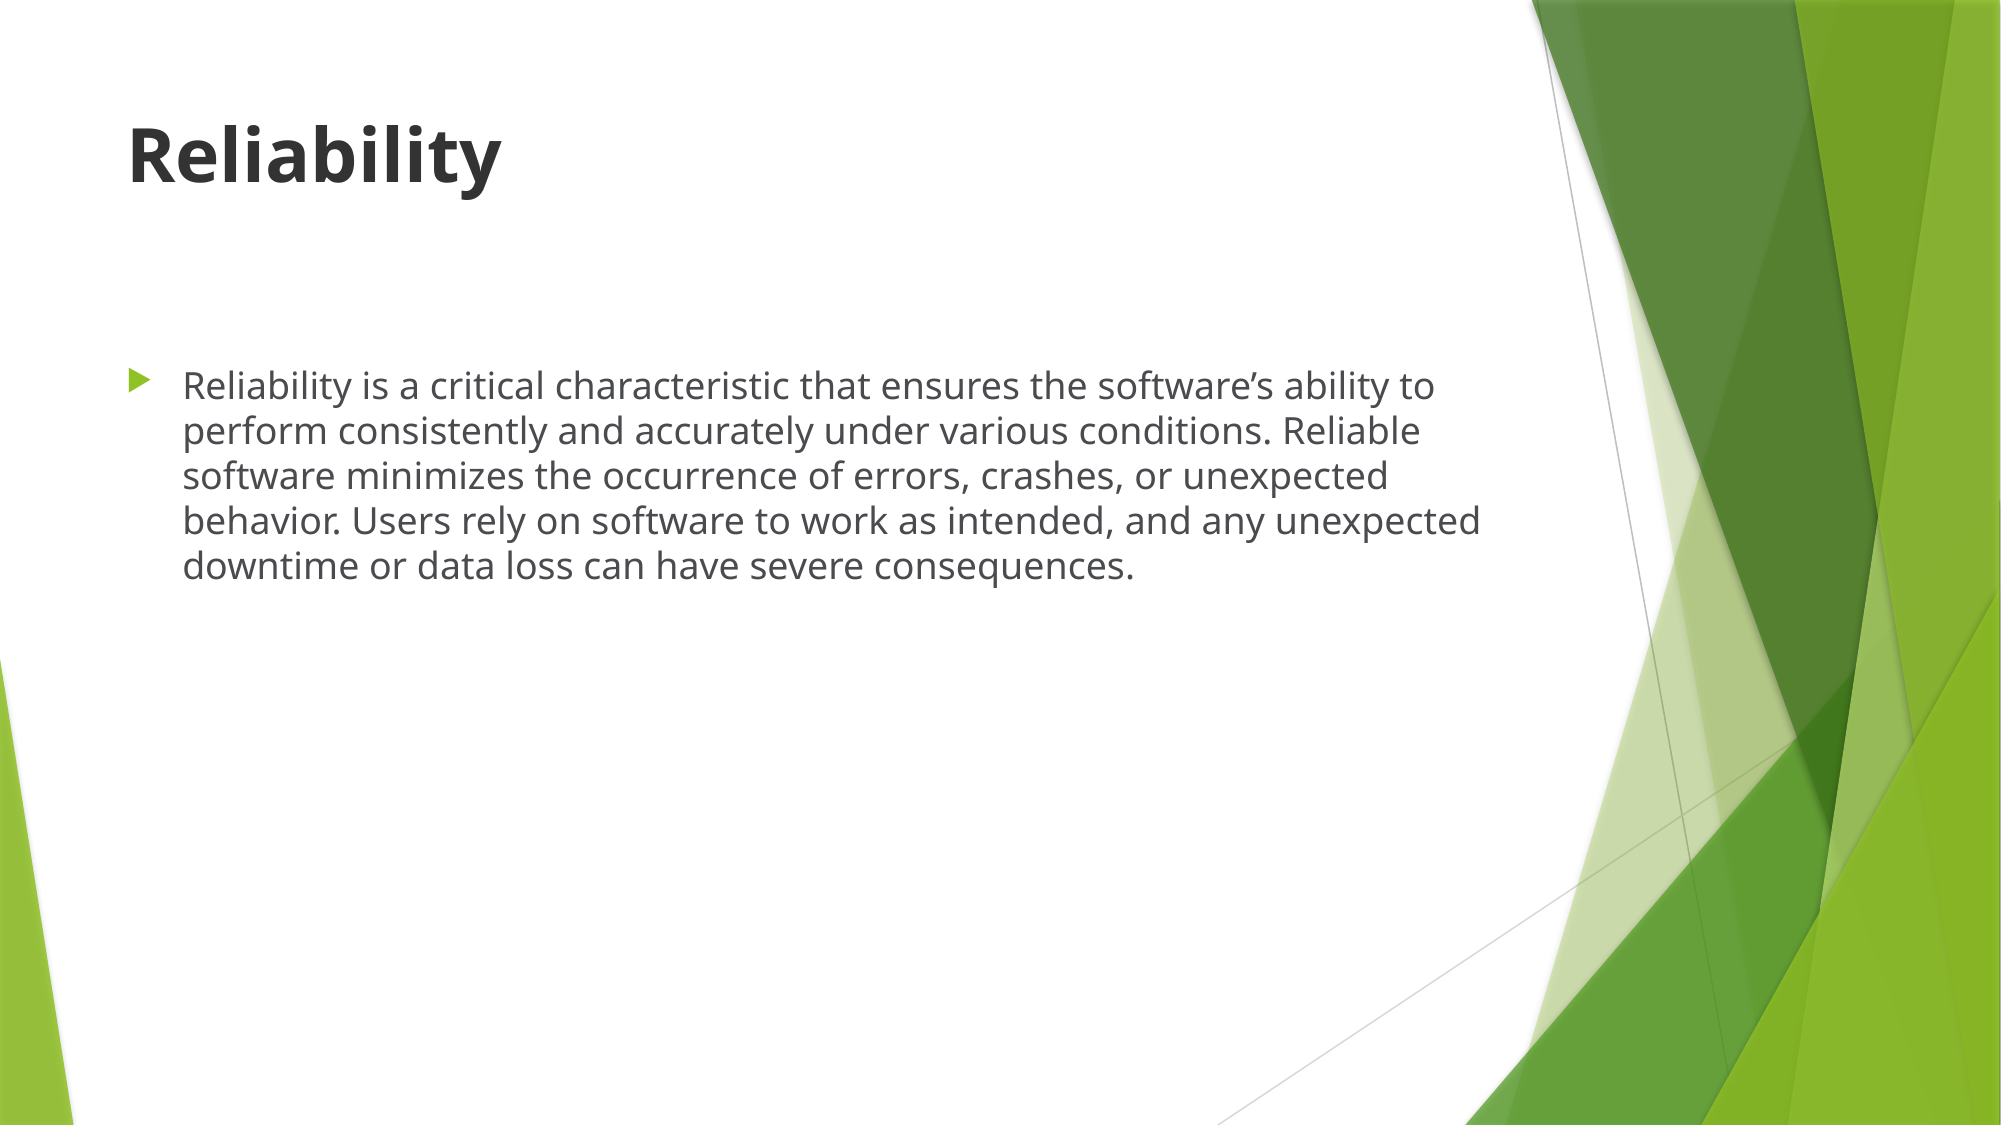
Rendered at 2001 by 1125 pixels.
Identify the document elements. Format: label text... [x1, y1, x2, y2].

list Reliability is a critical characteristic that ensures the software’s ability to perform consistently and accurately under various conditions. Reliable software minimizes the occurrence of errors, crashes, or unexpected behavior. Users rely on software to work as intended, and any unexpected downtime or data loss can have severe consequences. [111, 354, 1522, 992]
title Reliability [111, 99, 1522, 317]
